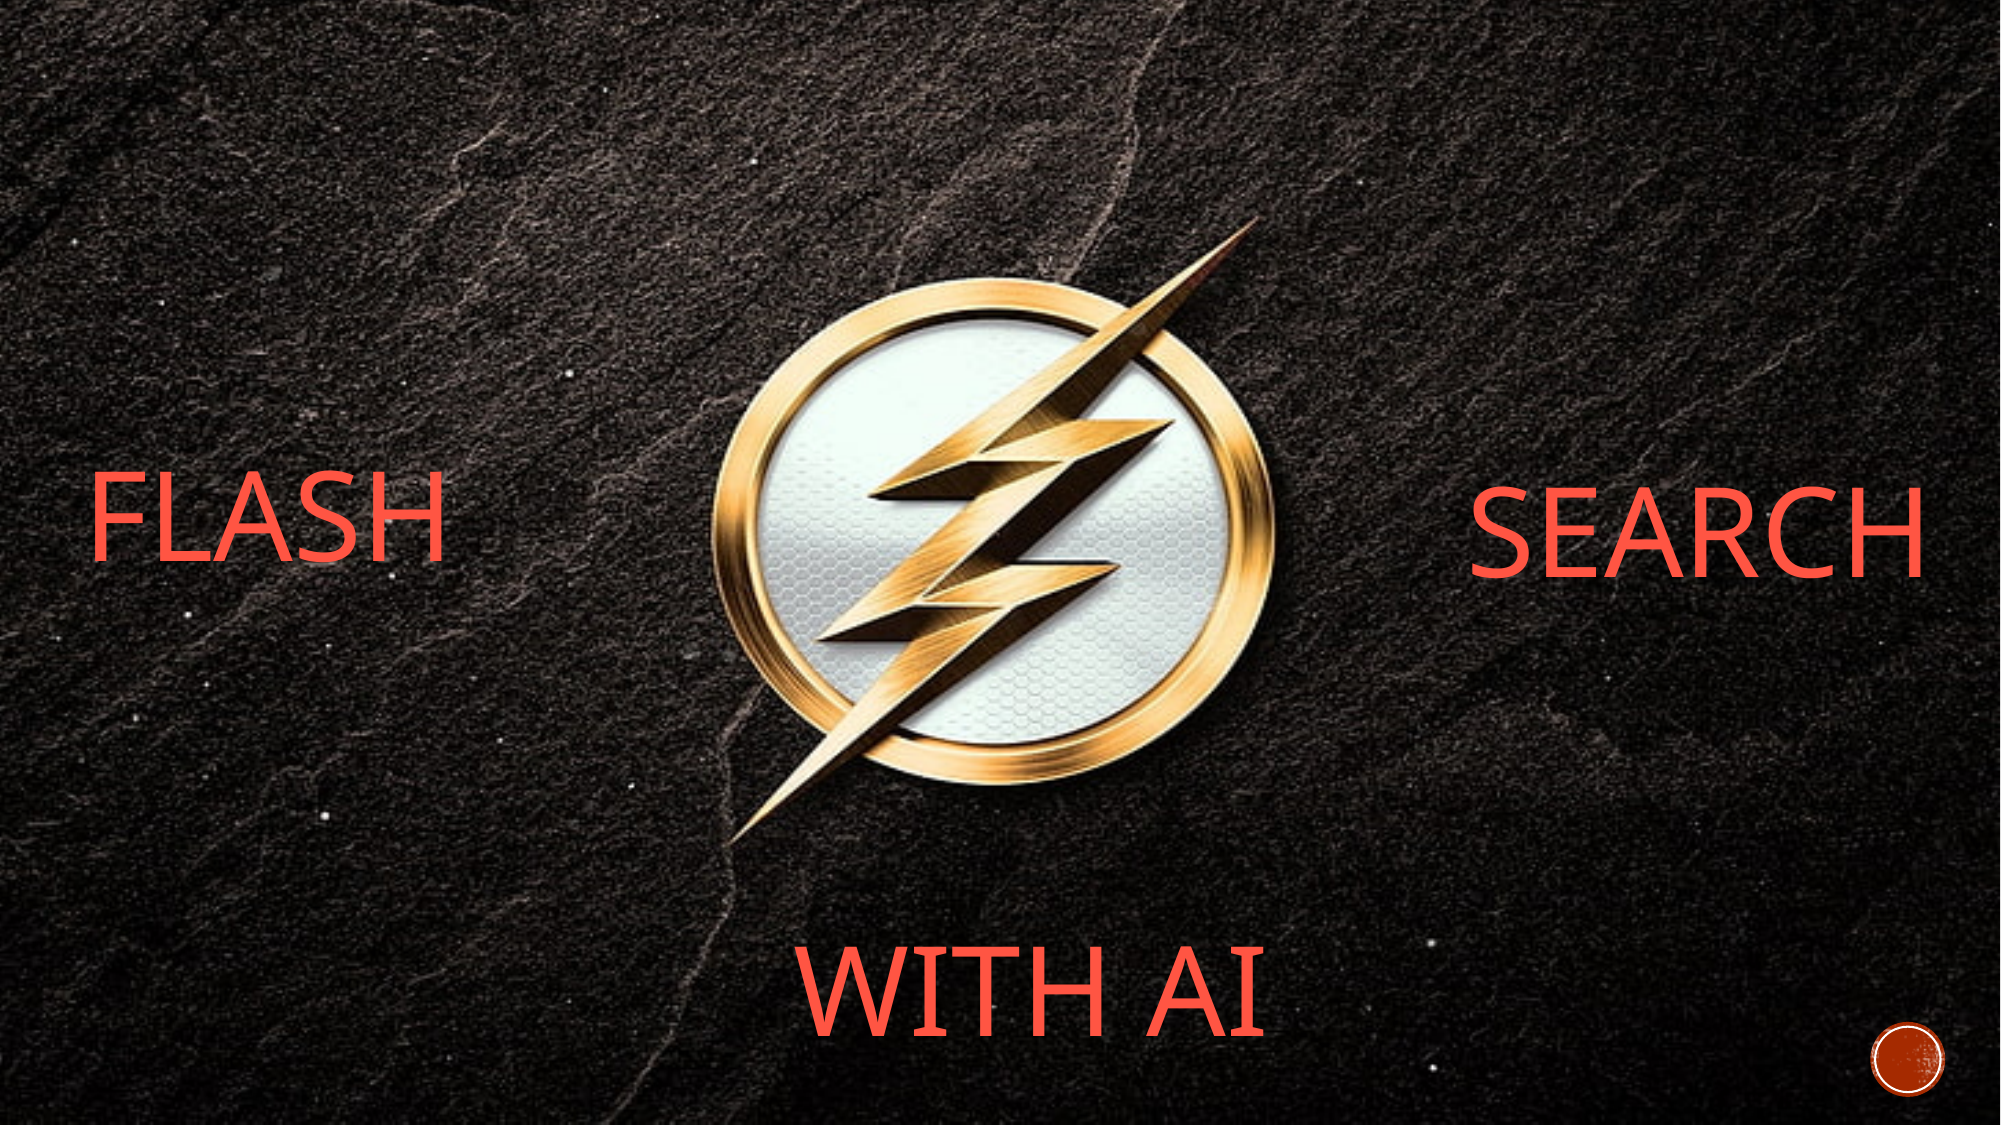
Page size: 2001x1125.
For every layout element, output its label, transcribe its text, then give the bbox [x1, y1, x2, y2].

picture [0, 0, 2001, 1125]
text_box SEARCH [1451, 444, 1962, 610]
text_box FLASH [68, 429, 549, 594]
text_box WITH AI [778, 904, 1385, 1069]
